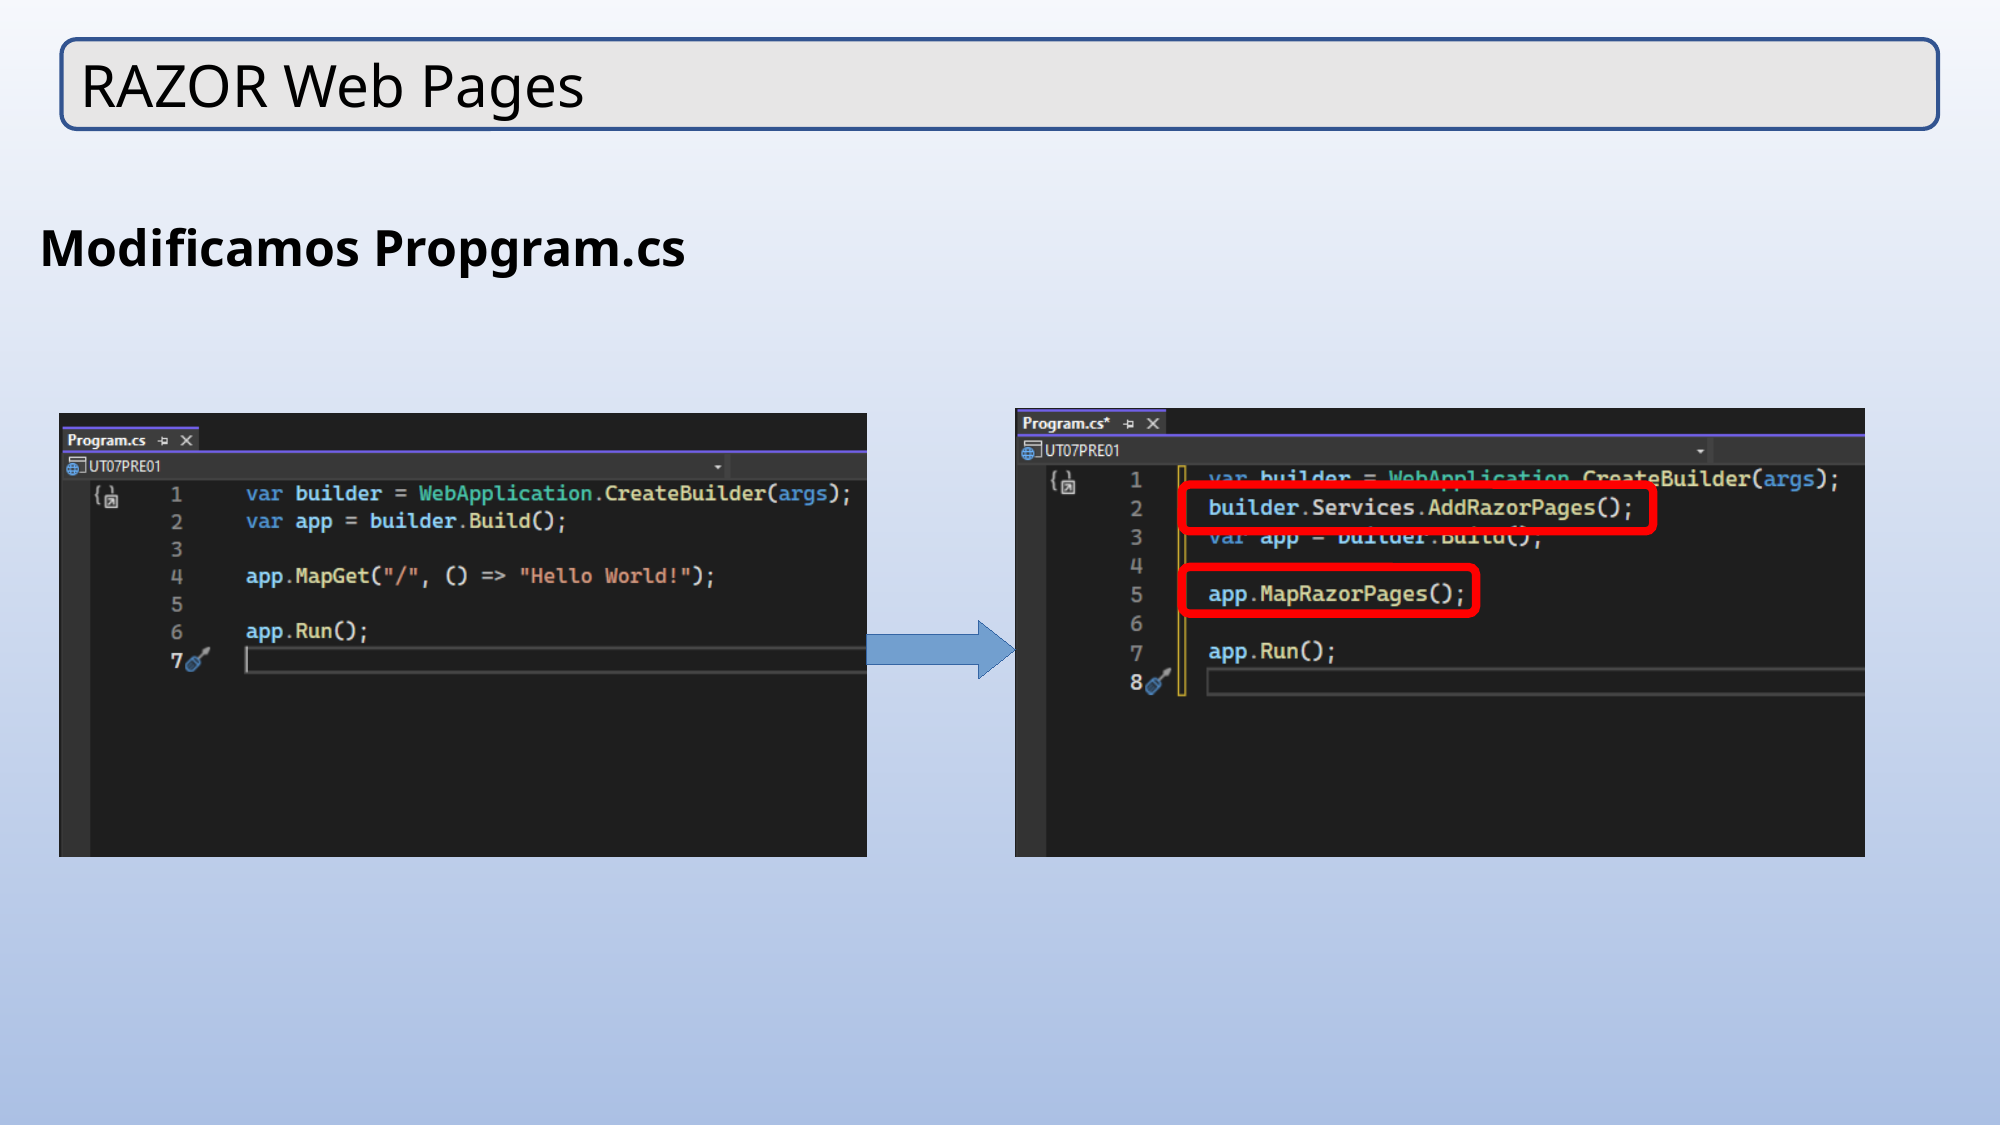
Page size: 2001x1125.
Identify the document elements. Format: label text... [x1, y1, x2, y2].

picture [1015, 408, 1865, 857]
text_box RAZOR Web Pages [59, 37, 1941, 132]
text_box Modificamos Propgram.cs [25, 208, 702, 284]
text_box [871, 620, 1010, 679]
picture [58, 413, 867, 858]
